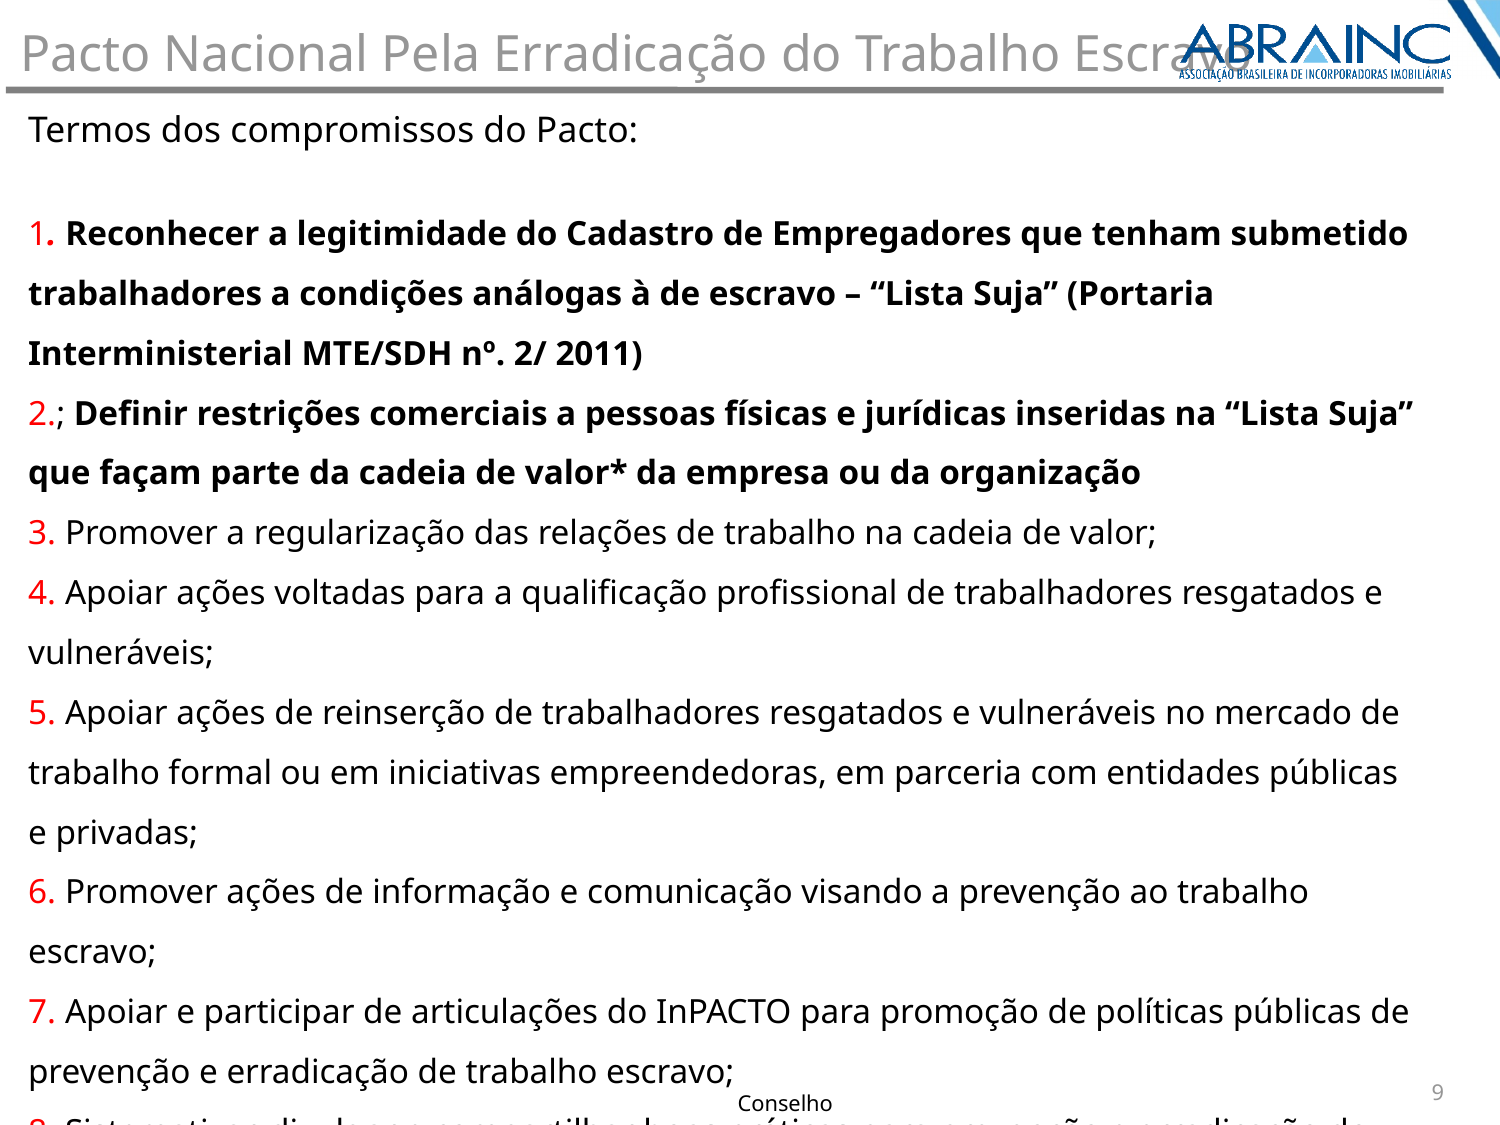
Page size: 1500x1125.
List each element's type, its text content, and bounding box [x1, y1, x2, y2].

text_box Pacto Nacional Pela Erradicação do Trabalho Escravo [5, 19, 1432, 91]
picture [1175, 0, 1500, 83]
text_box Conselho [655, 1081, 916, 1125]
text_box Termos dos compromissos do Pacto: 1. Reconhecer a legitimidade do Cadastro de Empregadores que tenham submetido trabalhadores a condições análogas à de escravo – “Lista Suja” (Portaria Interministerial MTE/SDH nº. 2/ 2011) 2.; Definir restrições comerciais a pessoas físicas e jurídicas inseridas na “Lista Suja” que façam parte da cadeia de valor* da empresa ou da organização 3. Promover a regularização das relações de trabalho na cadeia de valor; 4. Apoiar ações voltadas para a qualificação profissional de trabalhadores resgatados e vulneráveis; 5. Apoiar ações de reinserção de trabalhadores resgatados e vulneráveis no mercado de trabalho formal ou em iniciativas empreendedoras, em parceria com entidades públicas e privadas; 6. Promover ações de informação e comunicação visando a prevenção ao trabalho escravo; 7. Apoiar e participar de articulações do InPACTO para promoção de políticas públicas de prevenção e erradicação de trabalho escravo; 8. Sistematizar, divulgar e compartilhar boas práticas para prevenção e erradicação do trabalho escravo; 9. Participar do processo de monitoramento periódico realizado pelo InPACTO; 10. Desenvolver um plano para a implementação dos compromissos assumidos junto ao InPACTO. [17, 101, 1433, 1125]
text_box 9 [1198, 1070, 1459, 1114]
